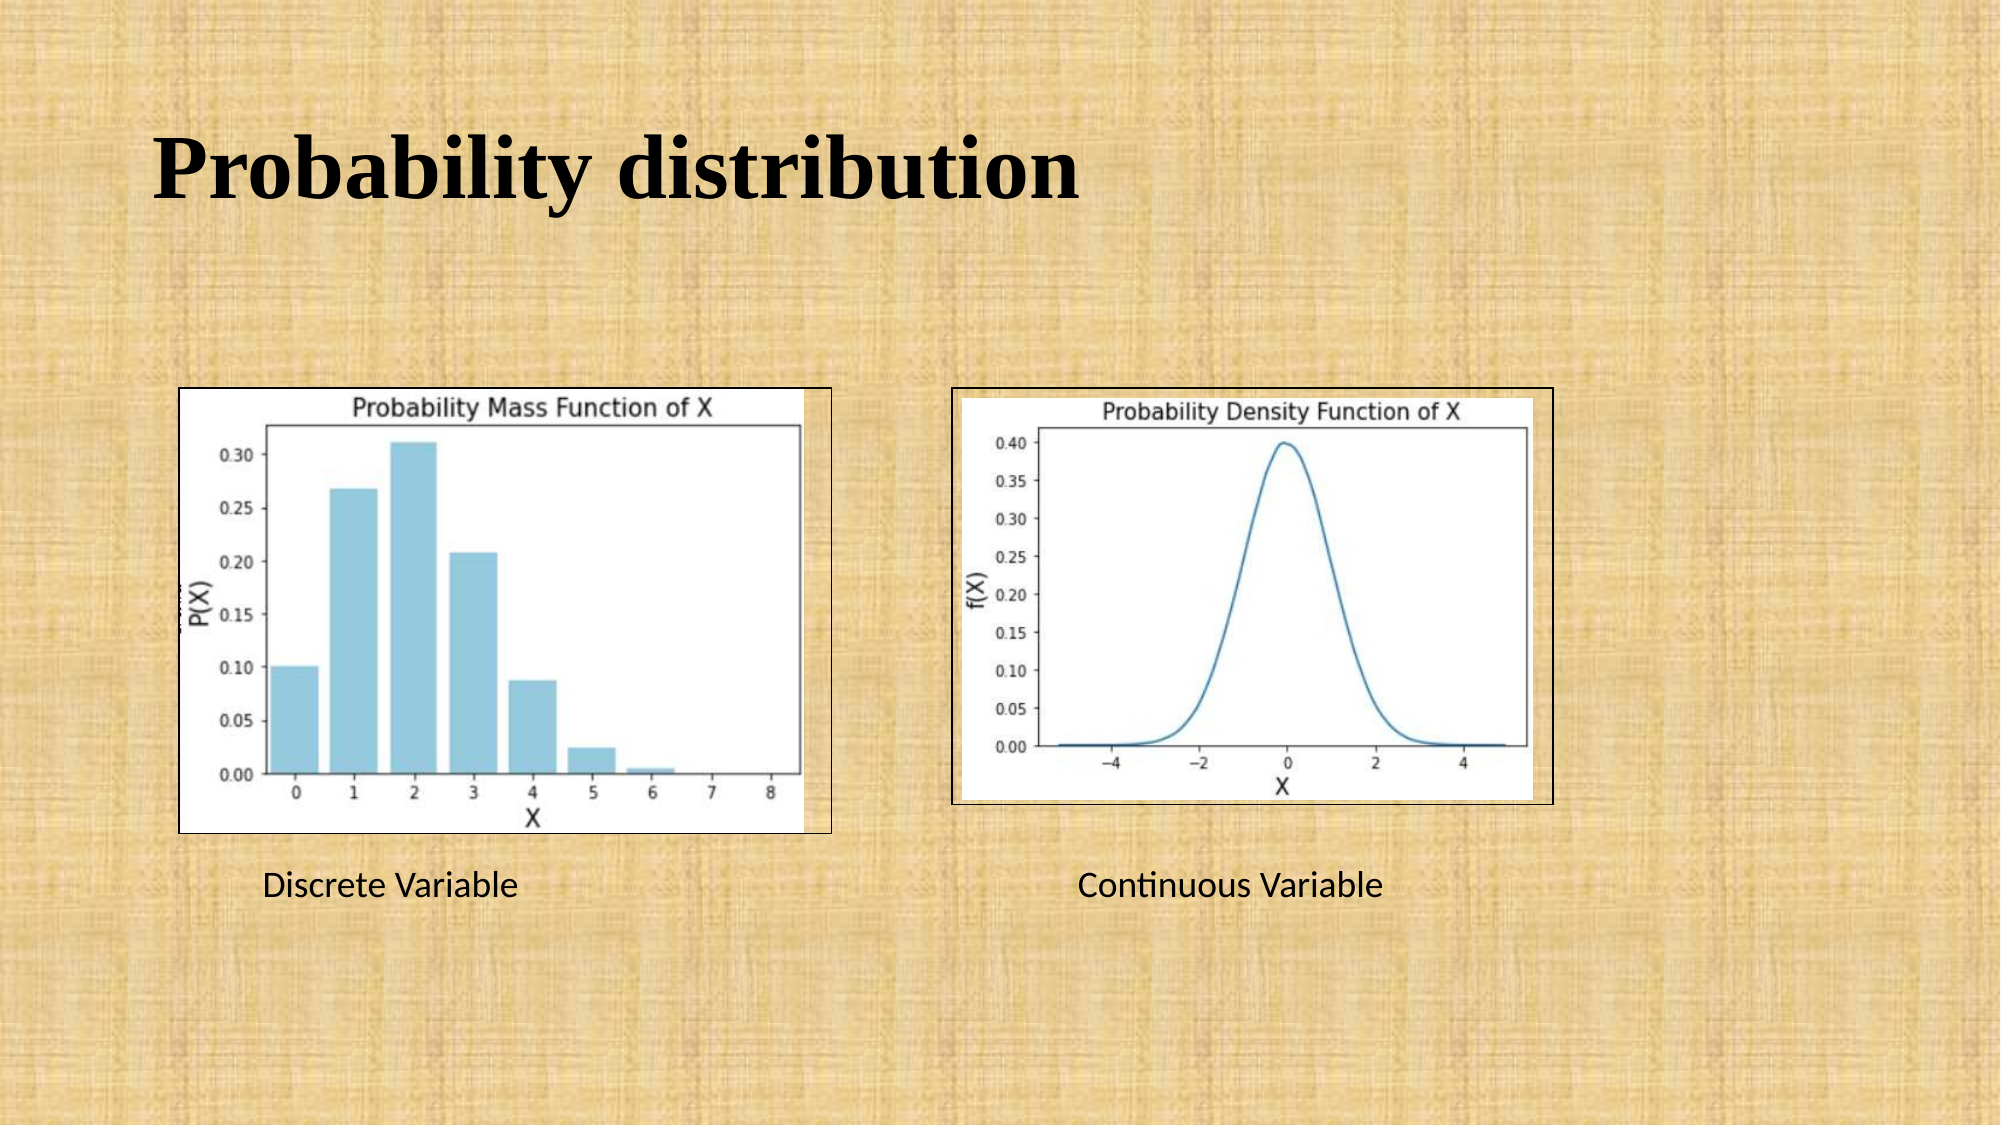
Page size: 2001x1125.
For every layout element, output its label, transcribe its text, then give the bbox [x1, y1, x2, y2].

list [176, 385, 1901, 835]
text_box Discrete Variable Continuous Variable [247, 852, 1619, 913]
picture [0, 0, 2001, 1125]
title Probability distribution [137, 59, 1863, 278]
